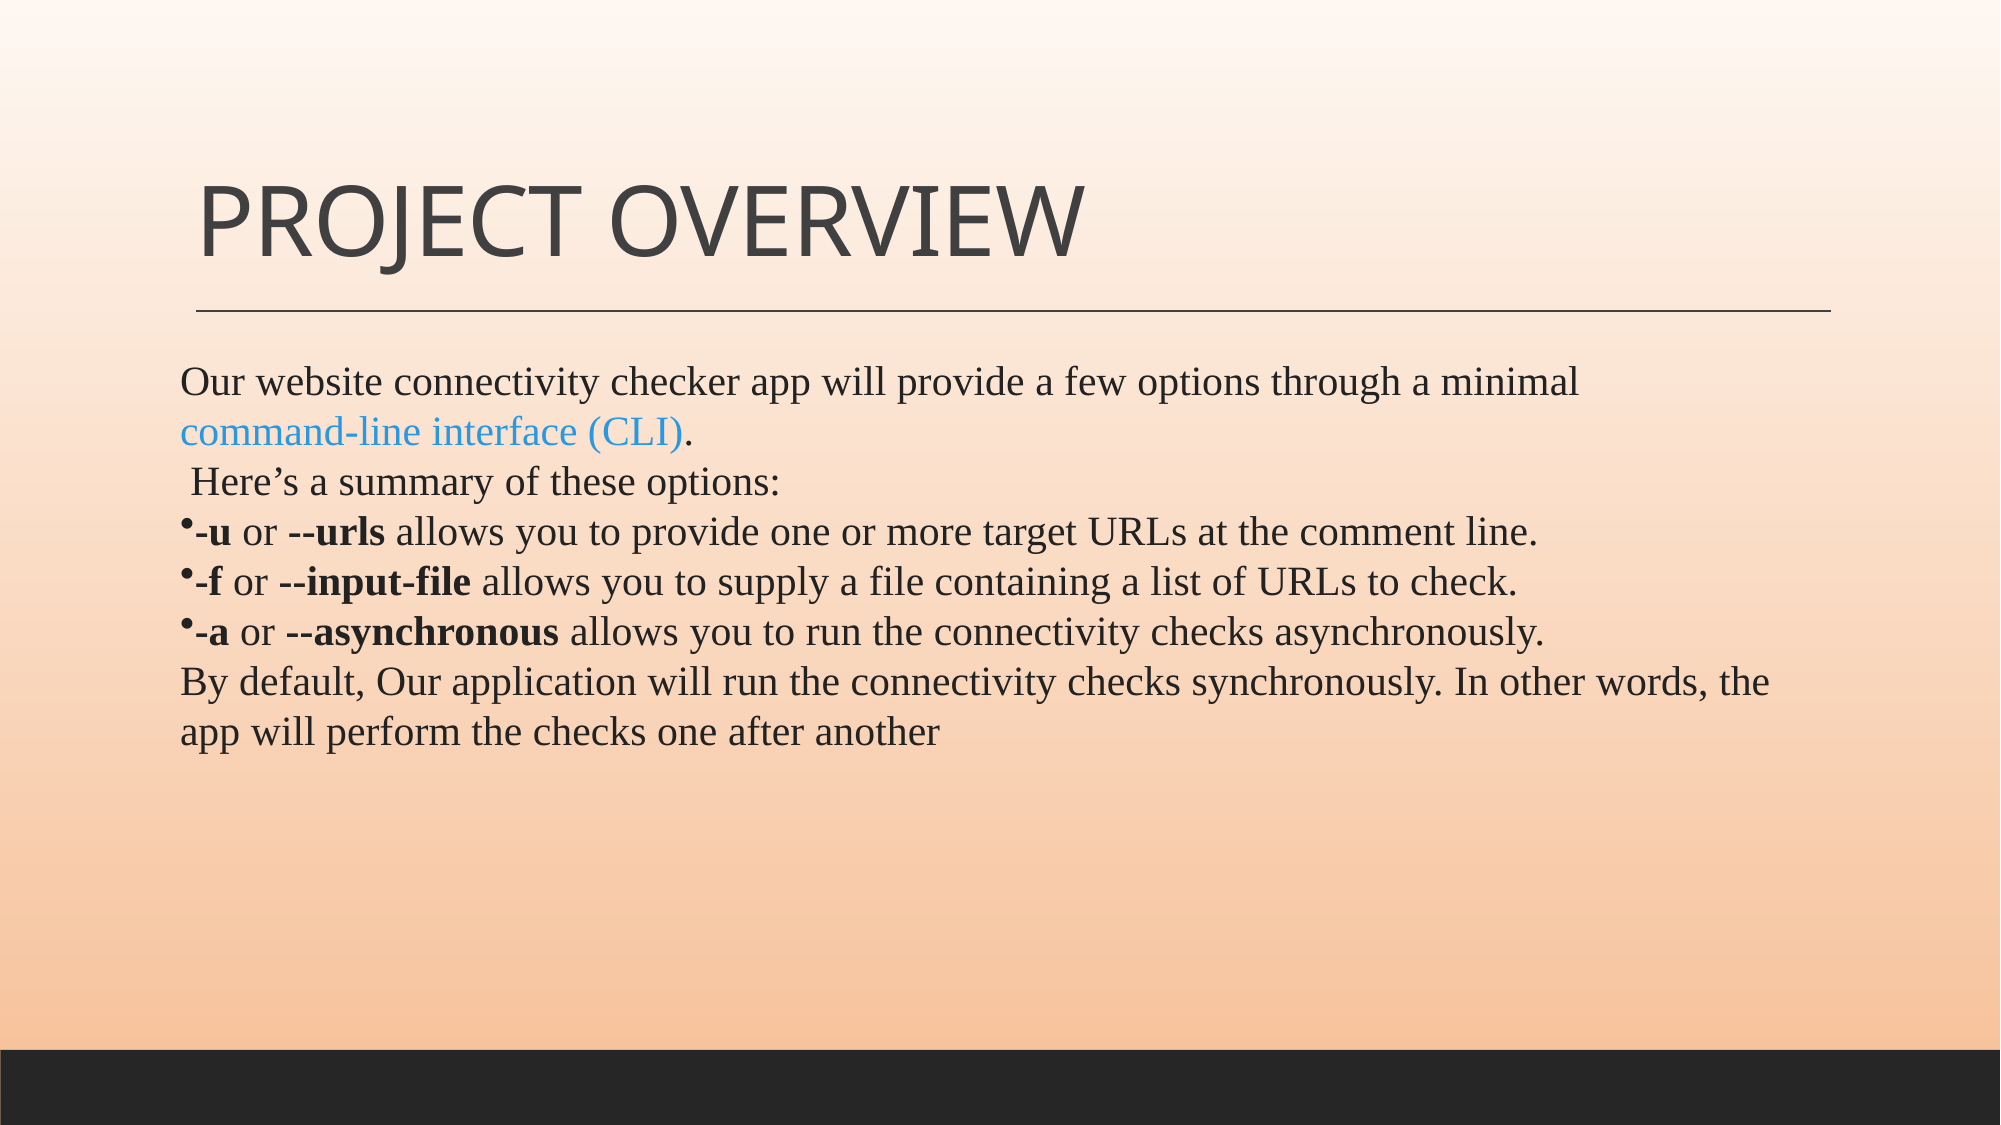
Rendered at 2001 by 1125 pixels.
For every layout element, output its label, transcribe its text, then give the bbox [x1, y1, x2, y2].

list Our website connectivity checker app will provide a few options through a minimal command-line interface (CLI). Here’s a summary of these options: -u or --urls allows you to provide one or more target URLs at the comment line. -f or --input-file allows you to supply a file containing a list of URLs to check. -a or --asynchronous allows you to run the connectivity checks asynchronously. By default, Our application will run the connectivity checks synchronously. In other words, the app will perform the checks one after another [180, 345, 1830, 963]
title PROJECT OVERVIEW [180, 47, 1830, 285]
